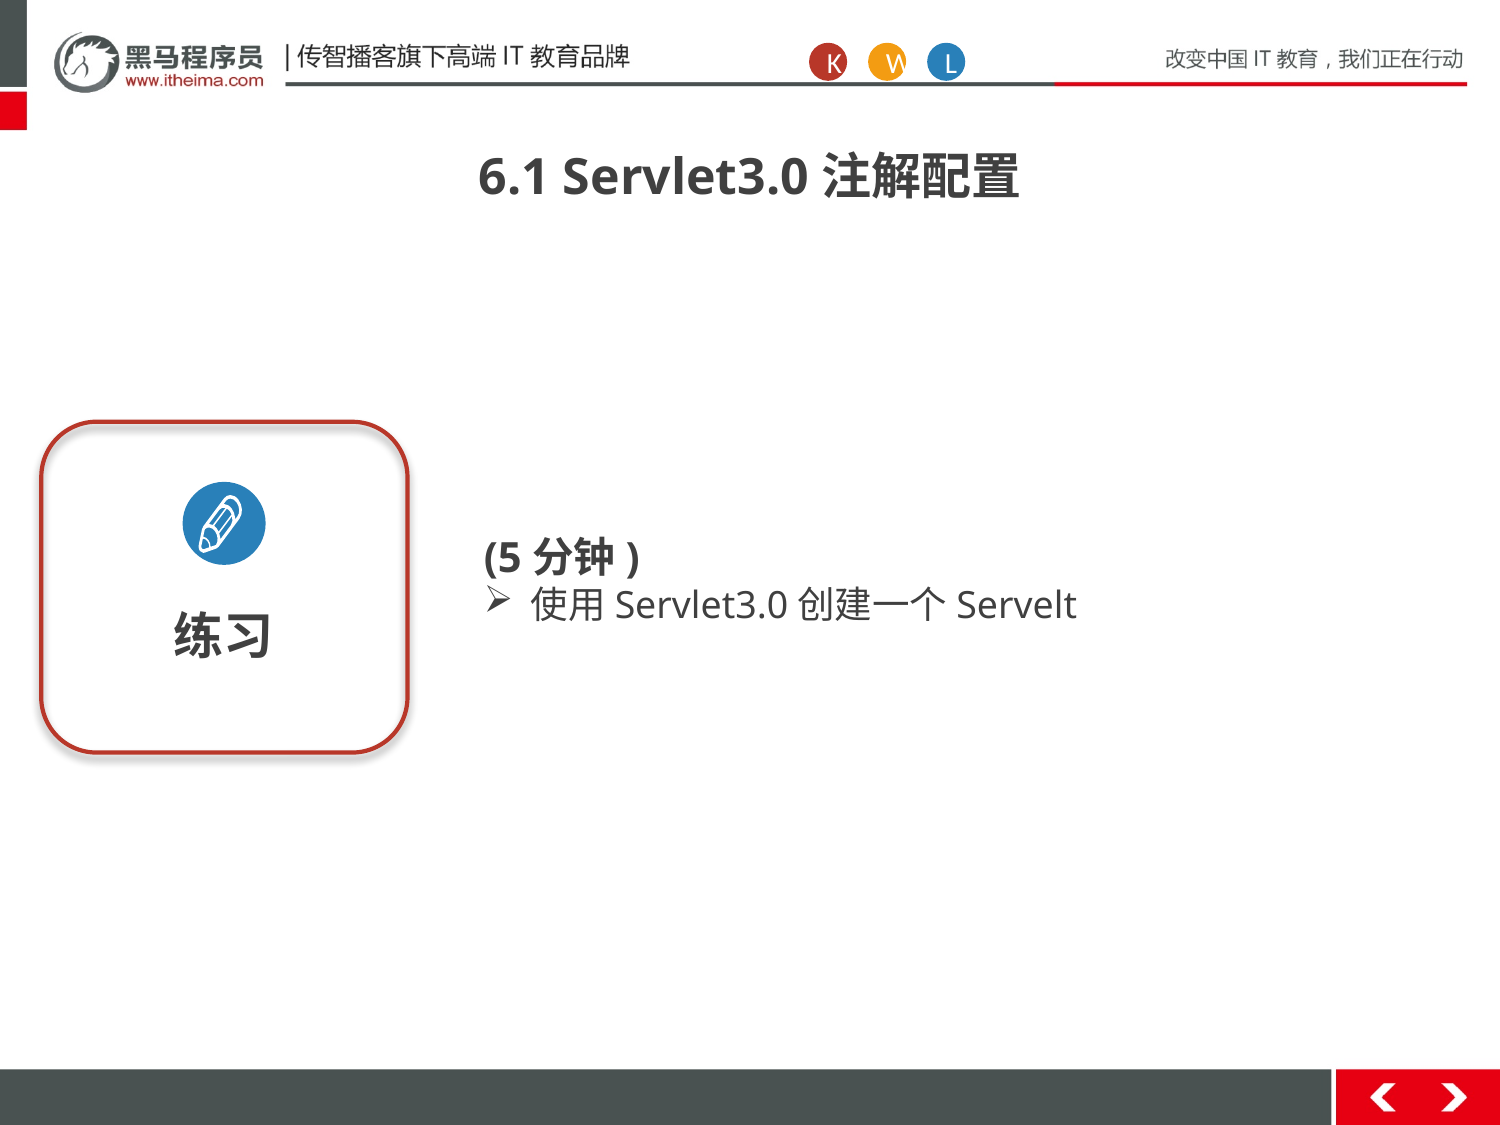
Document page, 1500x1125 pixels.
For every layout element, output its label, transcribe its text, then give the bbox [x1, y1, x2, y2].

text_box (5分钟) 使用Servlet3.0创建一个Servelt [469, 523, 1344, 634]
text_box L [925, 40, 968, 83]
text_box 6.1 Servlet3.0注解配置 [0, 137, 1500, 209]
text_box K [806, 40, 850, 83]
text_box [41, 421, 408, 753]
picture [0, 209, 1500, 1125]
picture [0, 0, 1500, 137]
text_box W [866, 40, 909, 83]
